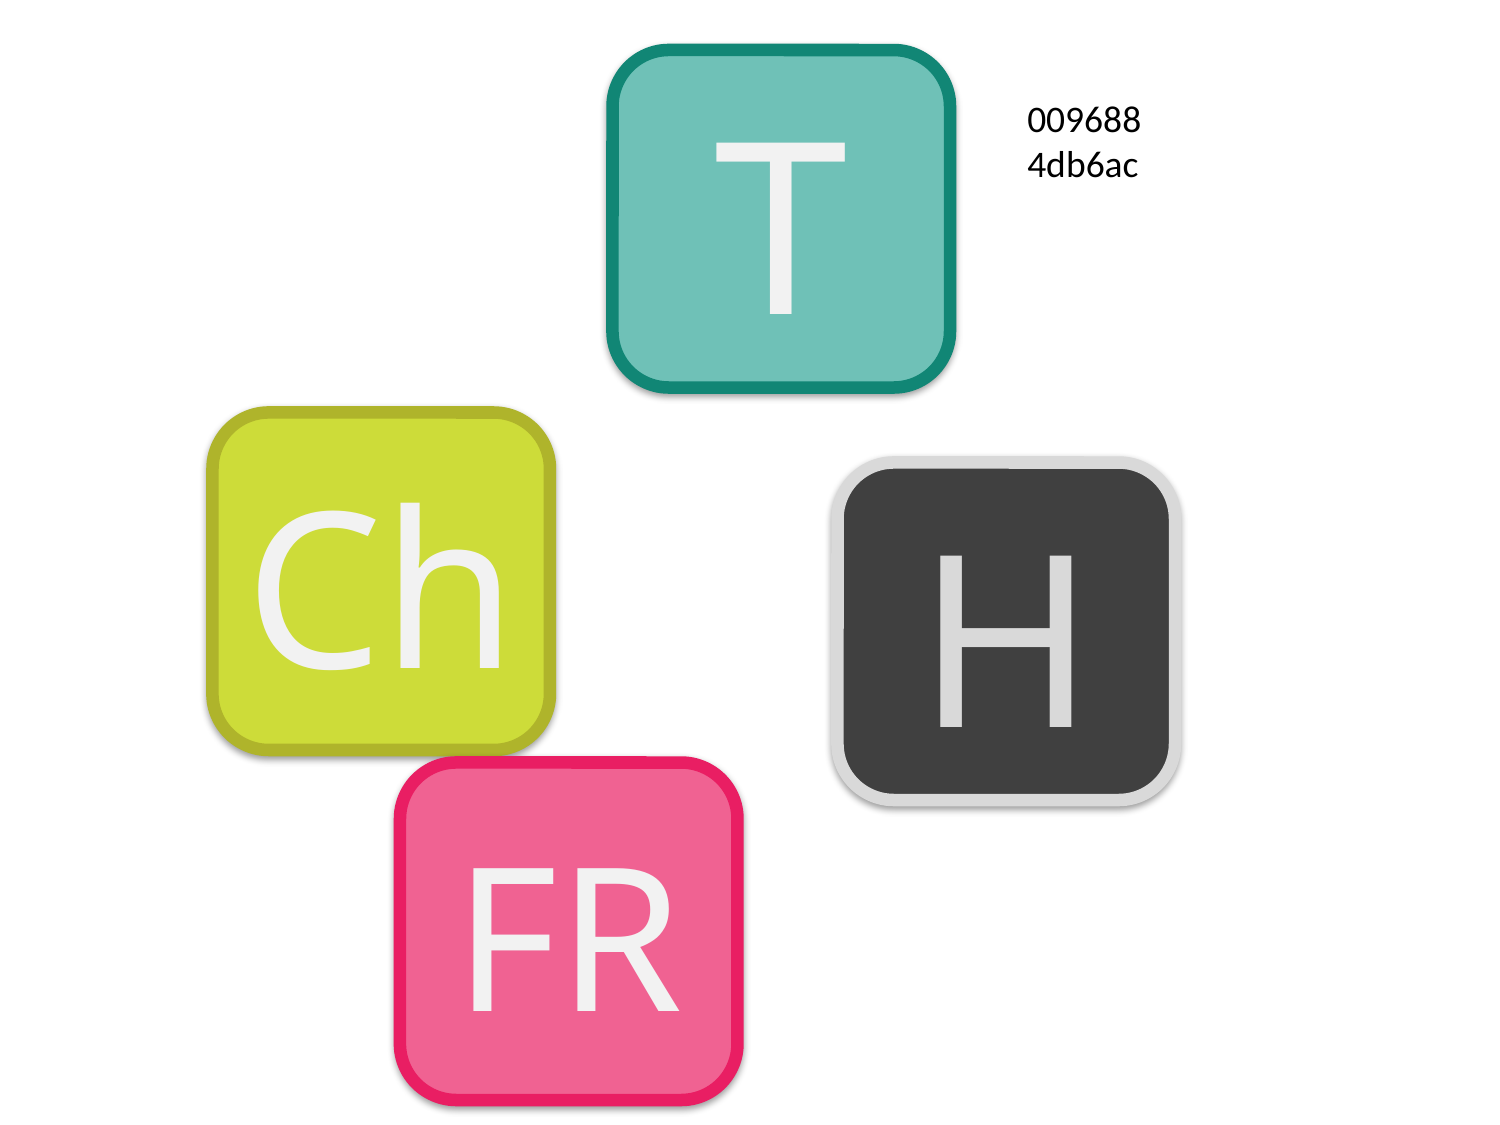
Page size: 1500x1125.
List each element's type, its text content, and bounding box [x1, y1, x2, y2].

text_box Ch [211, 411, 551, 751]
text_box T [611, 49, 951, 389]
text_box H [836, 461, 1176, 801]
text_box FR [399, 761, 739, 1101]
text_box 009688 4db6ac [1012, 87, 1500, 283]
